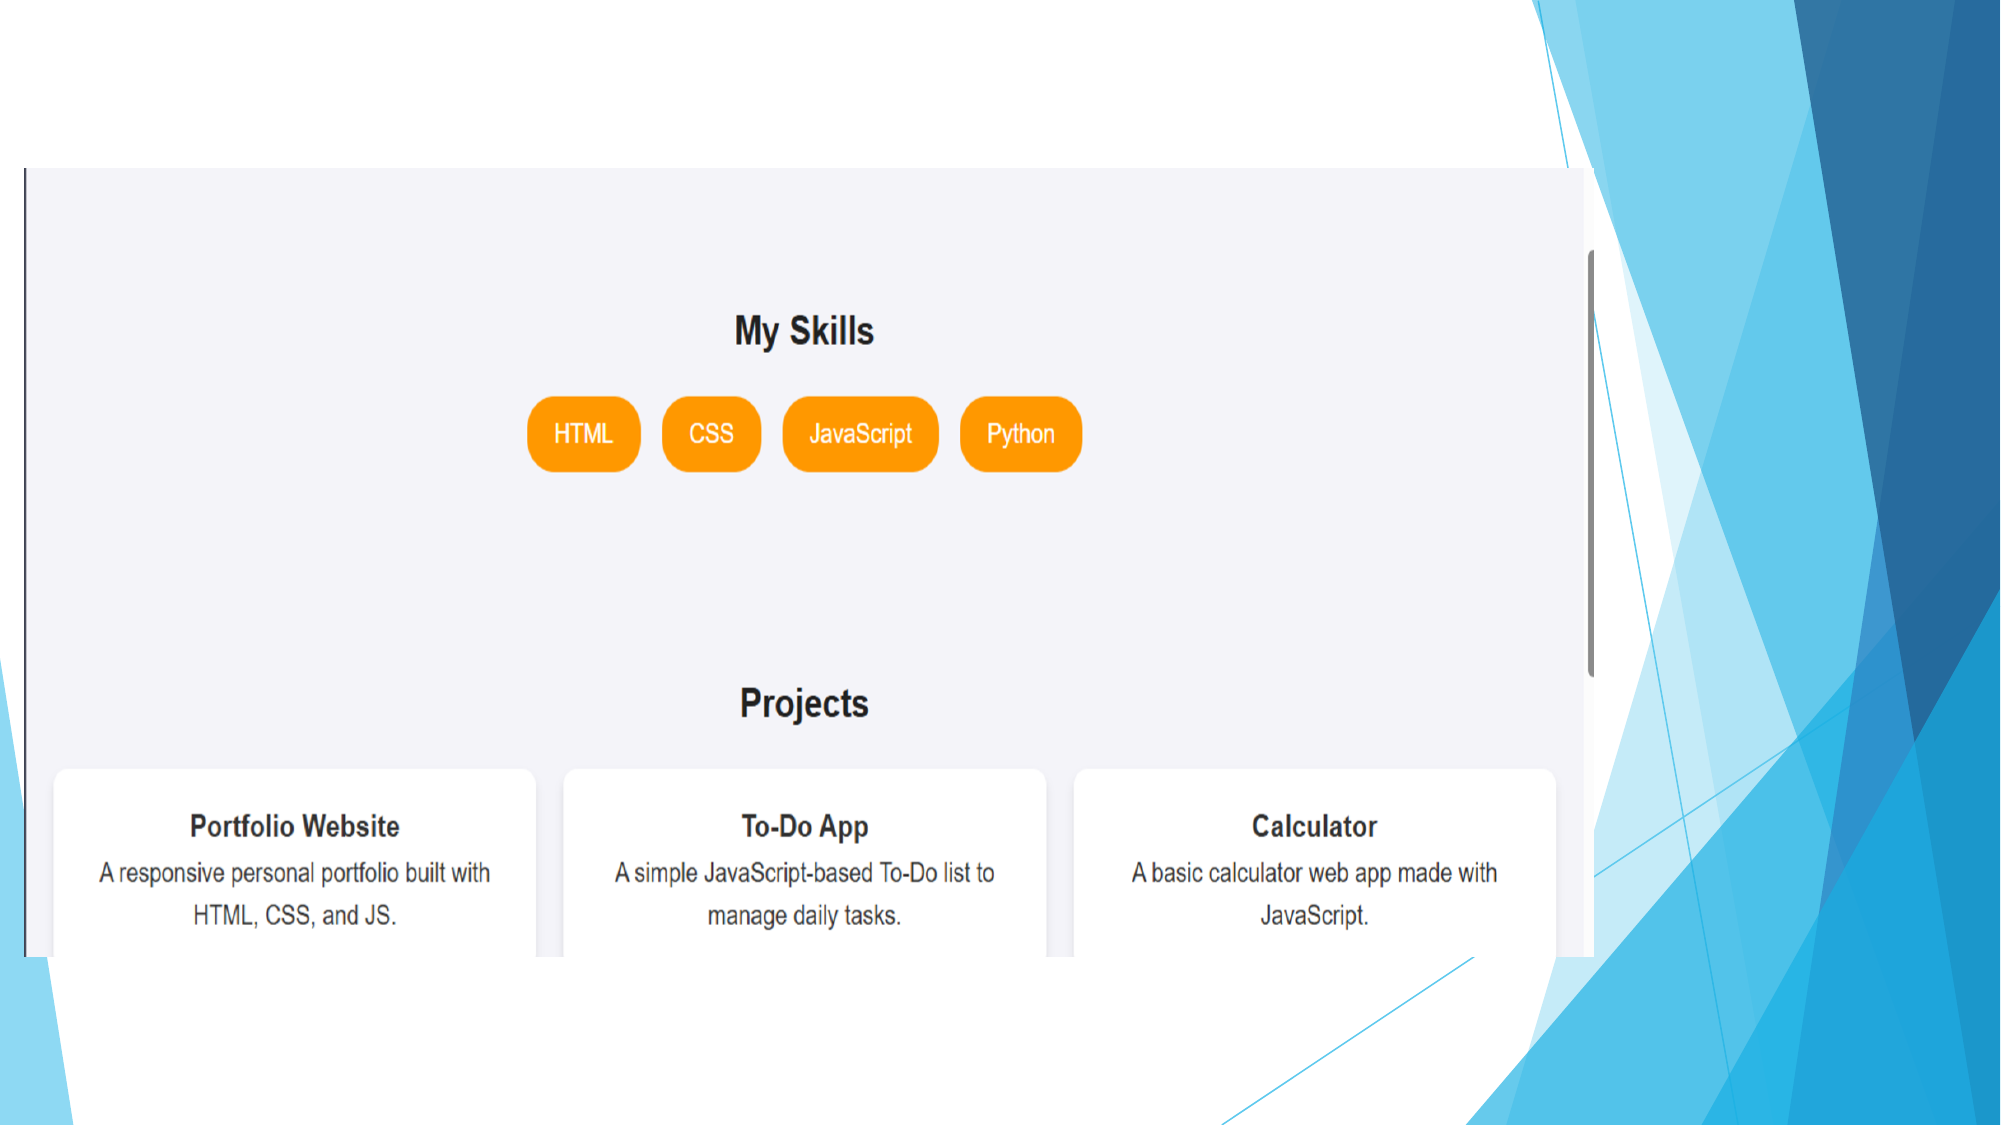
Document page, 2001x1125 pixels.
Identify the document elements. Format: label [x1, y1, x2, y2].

picture [24, 167, 1594, 958]
